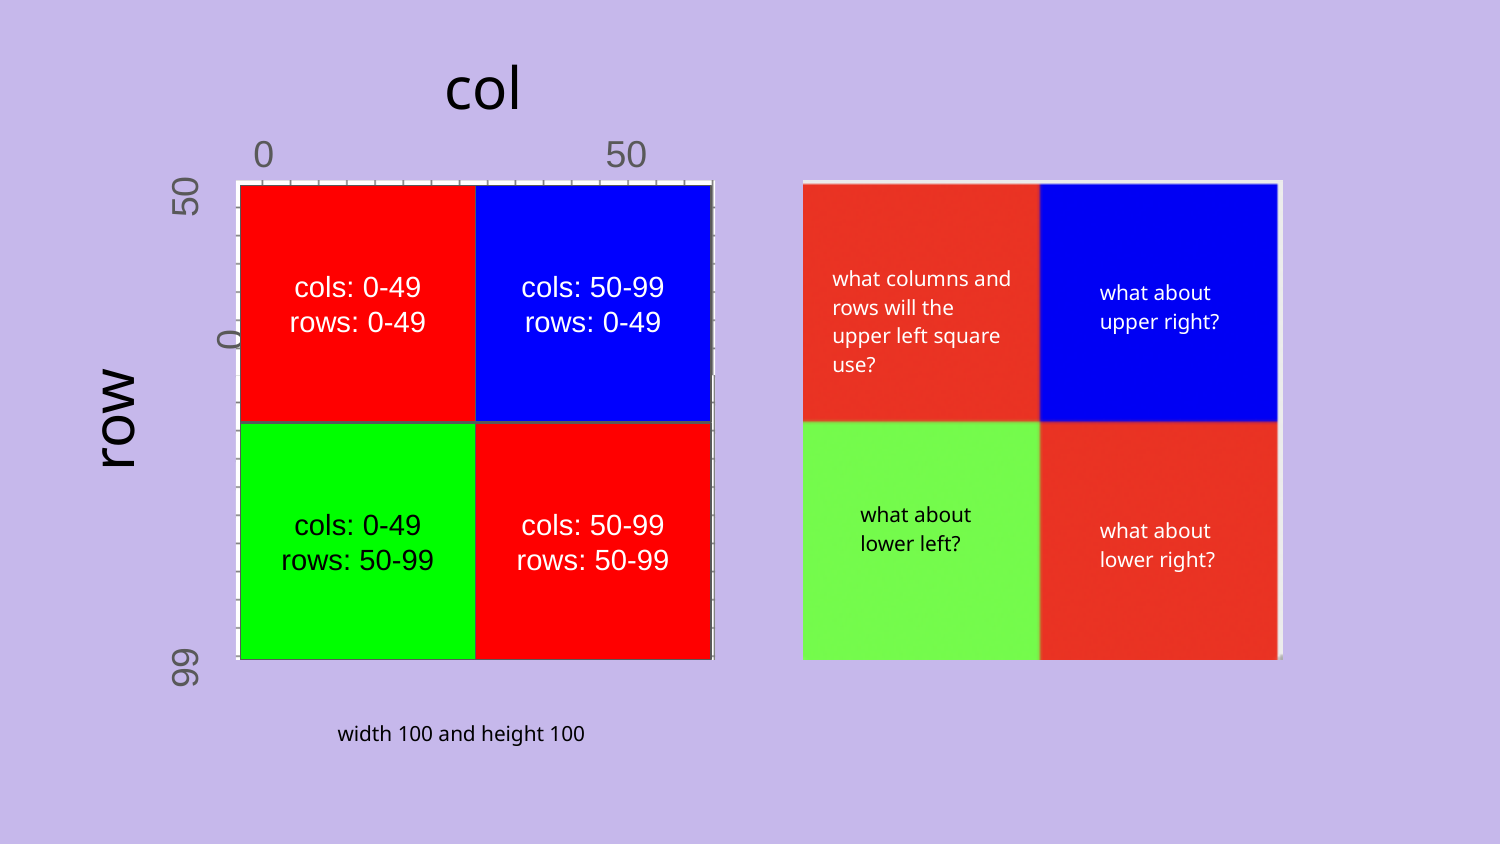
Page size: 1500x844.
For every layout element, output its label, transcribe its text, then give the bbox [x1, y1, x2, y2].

text_box row [61, 353, 162, 487]
text_box width 100 and height 100 [322, 702, 629, 761]
text_box 0 50 99 [238, 115, 762, 236]
text_box 99 50 0 [145, 160, 266, 704]
picture [802, 179, 1283, 660]
text_box col [429, 36, 548, 137]
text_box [235, 179, 716, 660]
